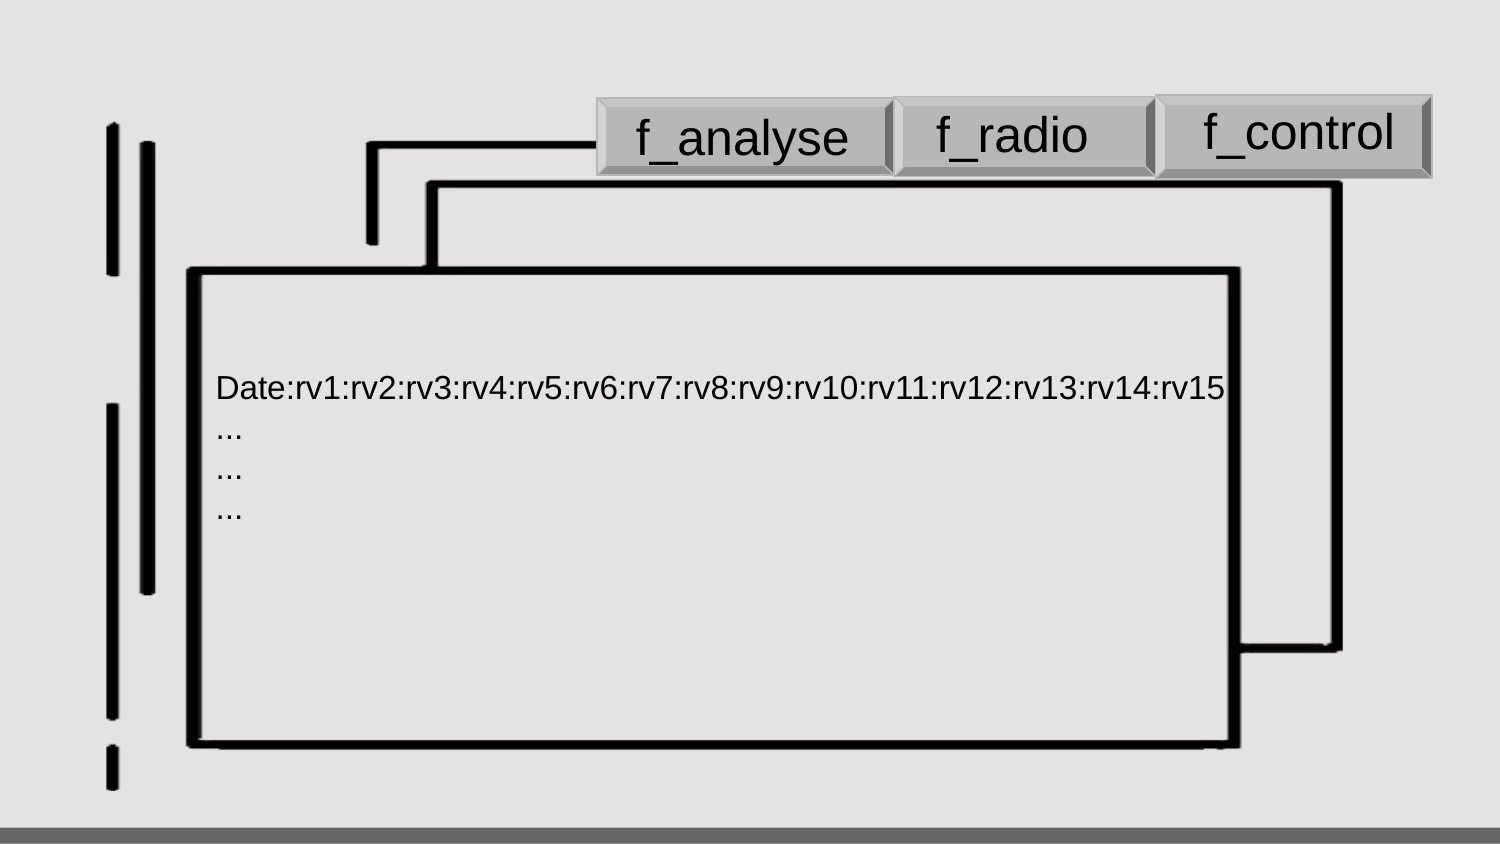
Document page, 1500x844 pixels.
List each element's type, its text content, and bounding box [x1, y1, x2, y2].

picture [107, 0, 1342, 844]
text_box f_control [1188, 84, 1435, 175]
text_box f_radio [1063, 87, 1156, 178]
text_box Date:rv1:rv2:rv3:rv4:rv5:rv6:rv7:rv8:rv9:rv10:rv11:rv12:rv13:rv14:rv15 ... ... ... [1063, 351, 1300, 581]
text_box Date:rv1:rv2:rv3:rv4:rv5:rv6:rv7:rv8:rv9:rv10:rv11:rv12:rv13:rv14:rv15 ... ... ... [200, 351, 384, 581]
text_box [1155, 95, 1432, 179]
